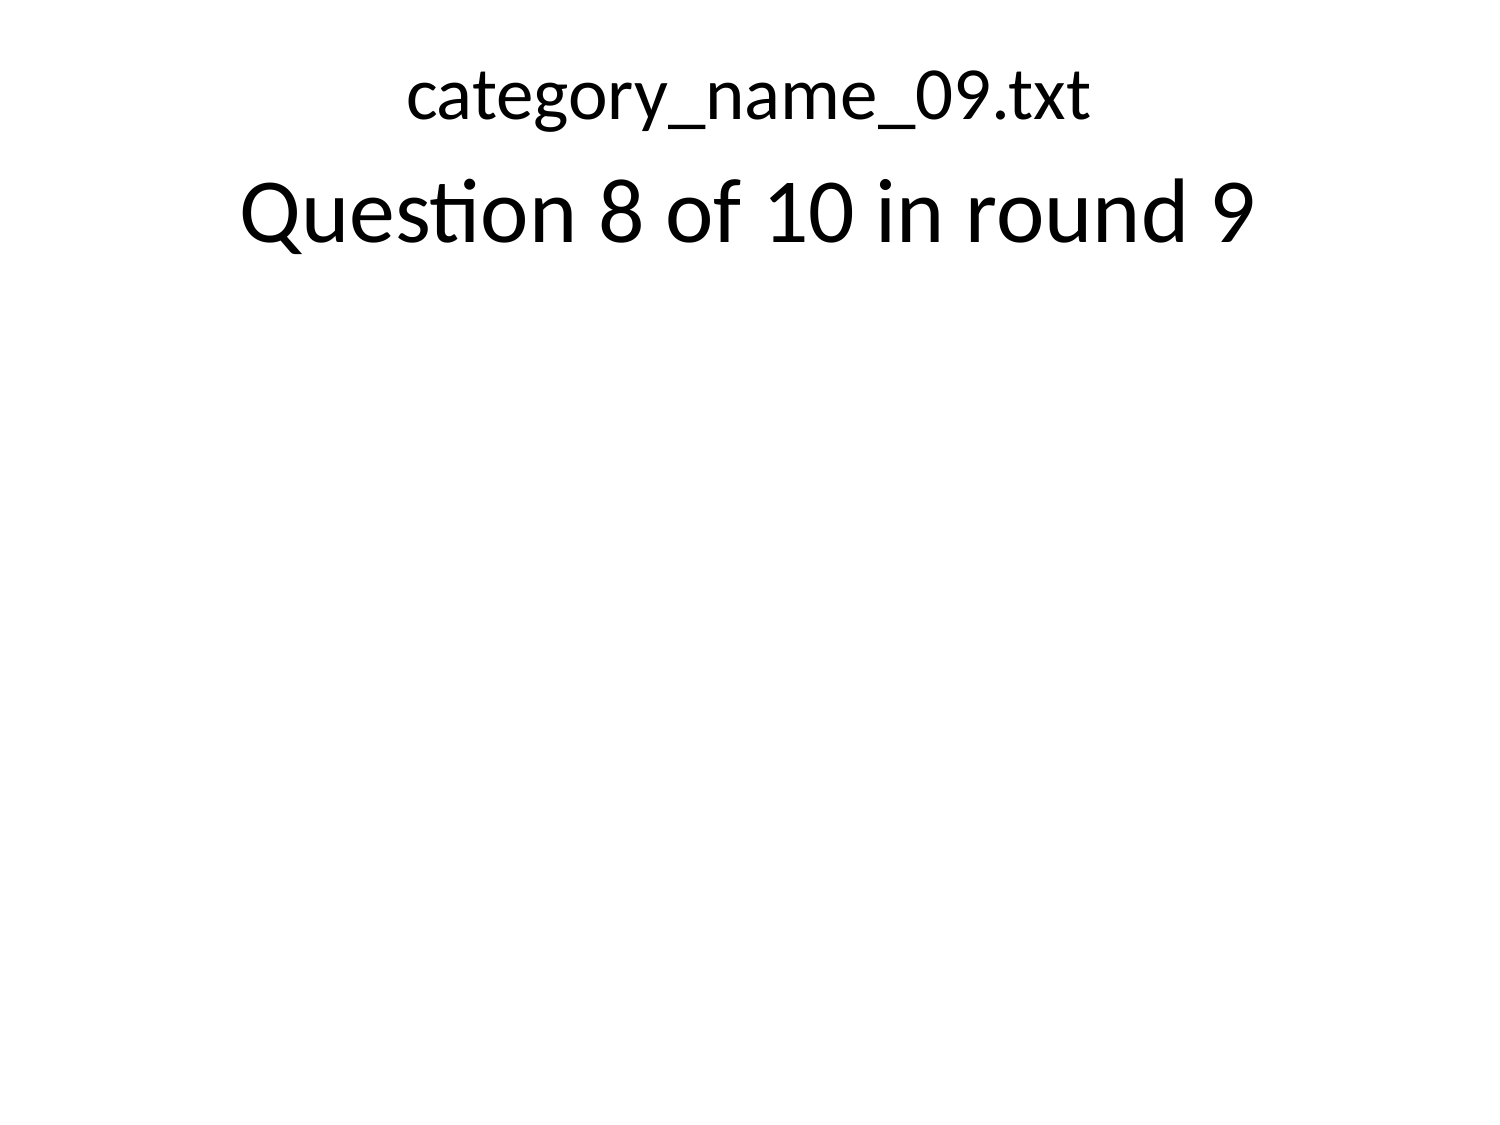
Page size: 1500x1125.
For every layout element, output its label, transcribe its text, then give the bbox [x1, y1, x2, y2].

text_box category_name_09.txt [35, 37, 1463, 143]
text_box Question 8 of 10 in round 9 [35, 143, 1463, 765]
